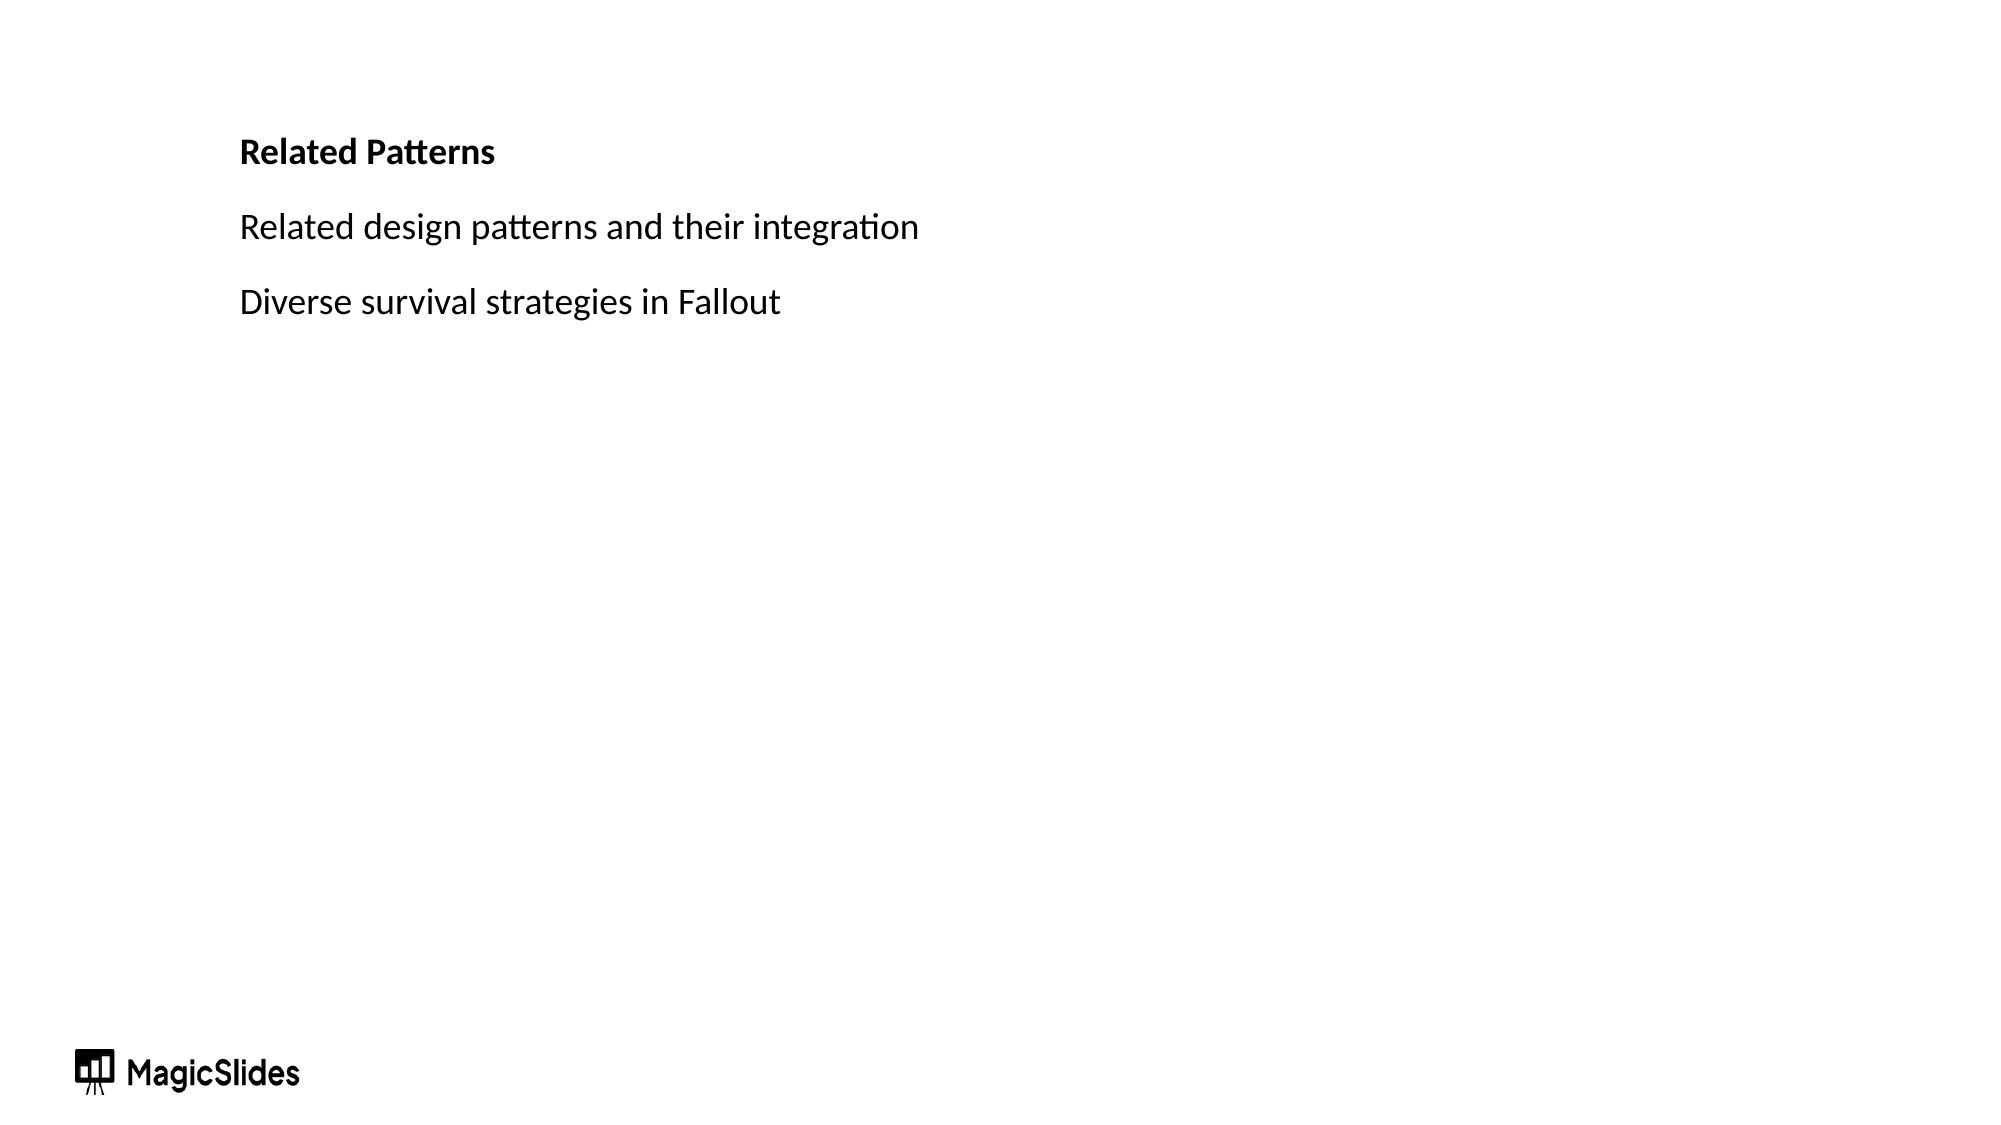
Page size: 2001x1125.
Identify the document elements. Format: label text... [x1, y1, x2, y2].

text_box Diverse survival strategies in Fallout [225, 262, 1463, 338]
picture [75, 1049, 300, 1095]
text_box Related design patterns and their integration [225, 187, 1463, 262]
text_box Related Patterns [225, 112, 1463, 187]
